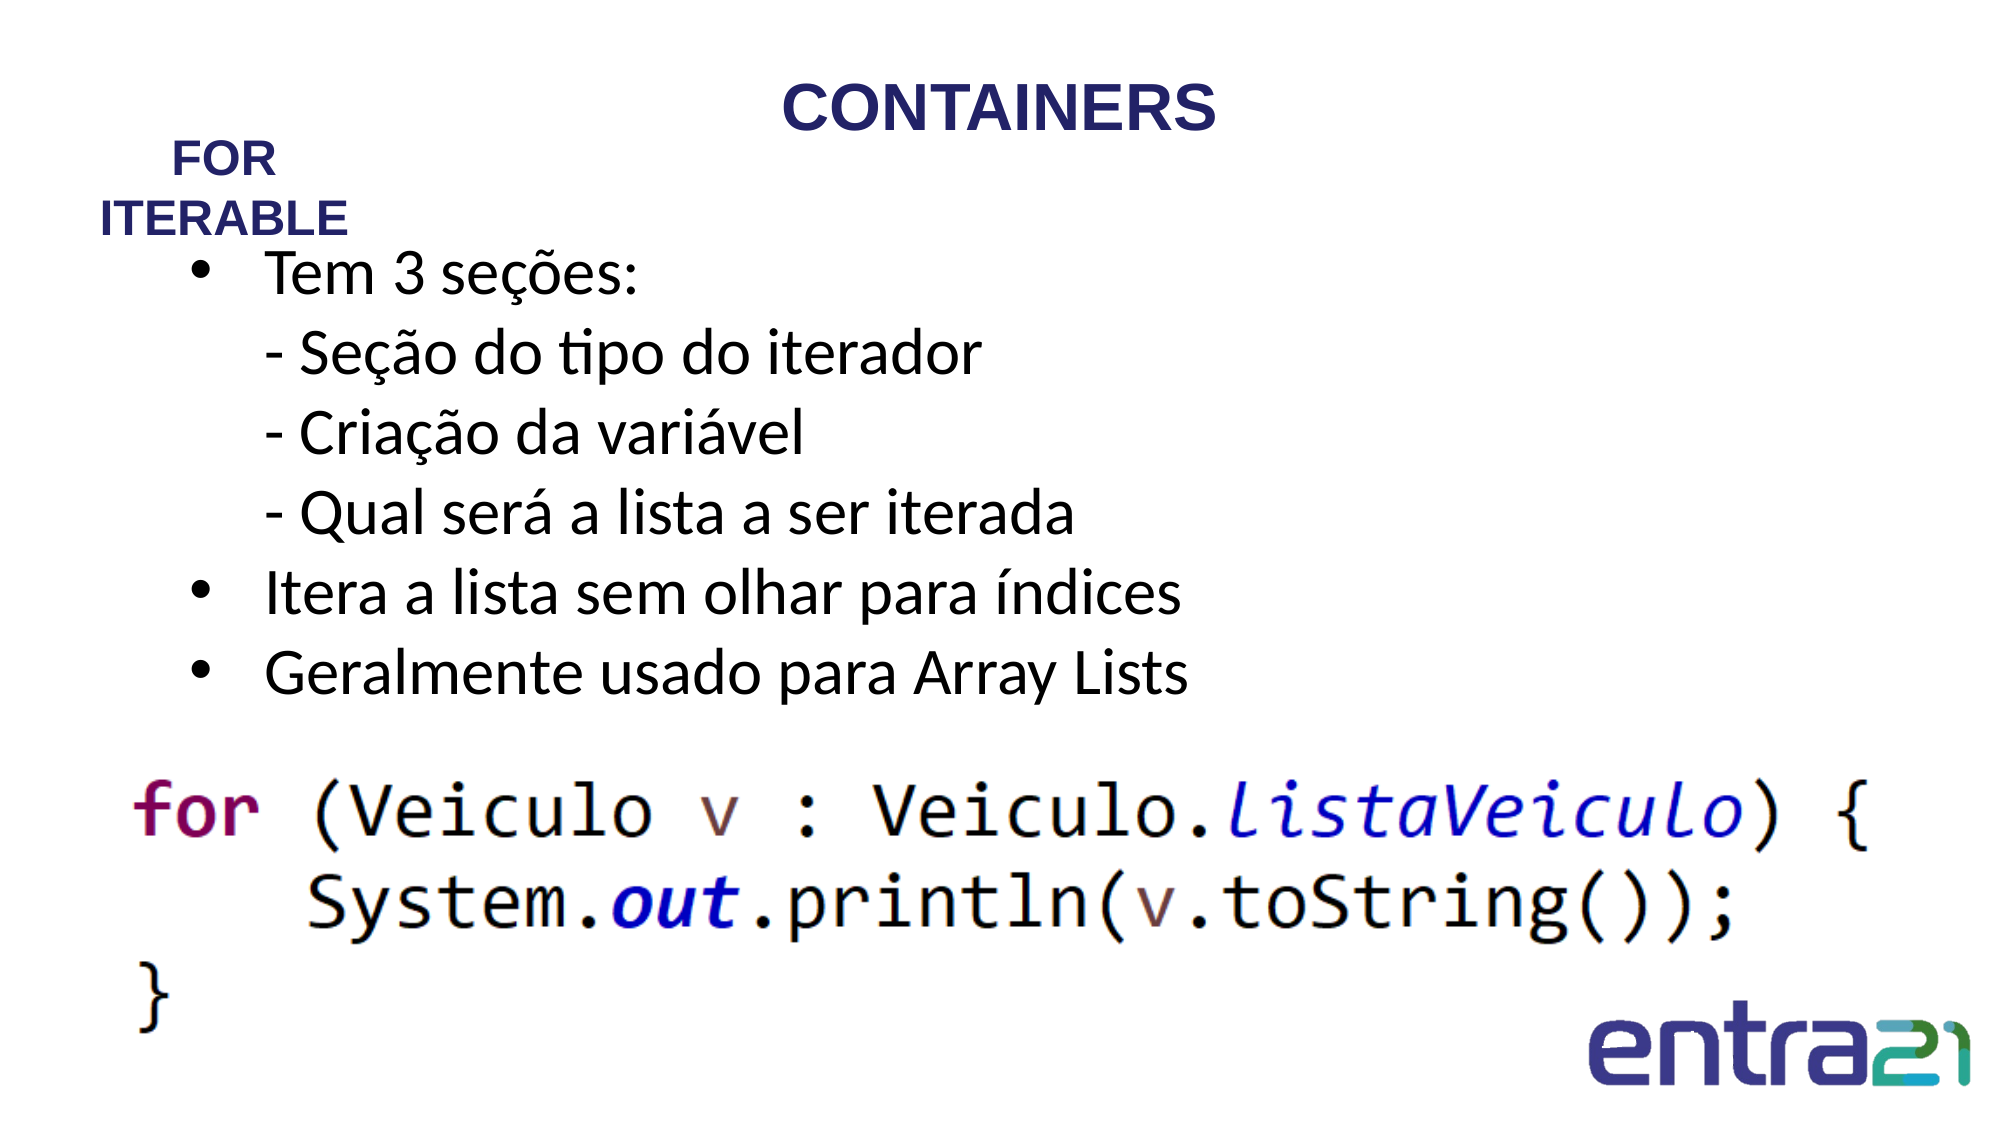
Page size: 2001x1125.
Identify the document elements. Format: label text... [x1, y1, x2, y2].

picture [126, 768, 1979, 1125]
text_box For iterable [55, 130, 393, 241]
text_box Tem 3 seções: - Seção do tipo do iterador - Criação da variável - Qual será a lista a ser iterada Itera a lista sem olhar para índices Geralmente usado para Array Lists [174, 220, 1206, 716]
text_box Containers [249, 11, 1750, 196]
